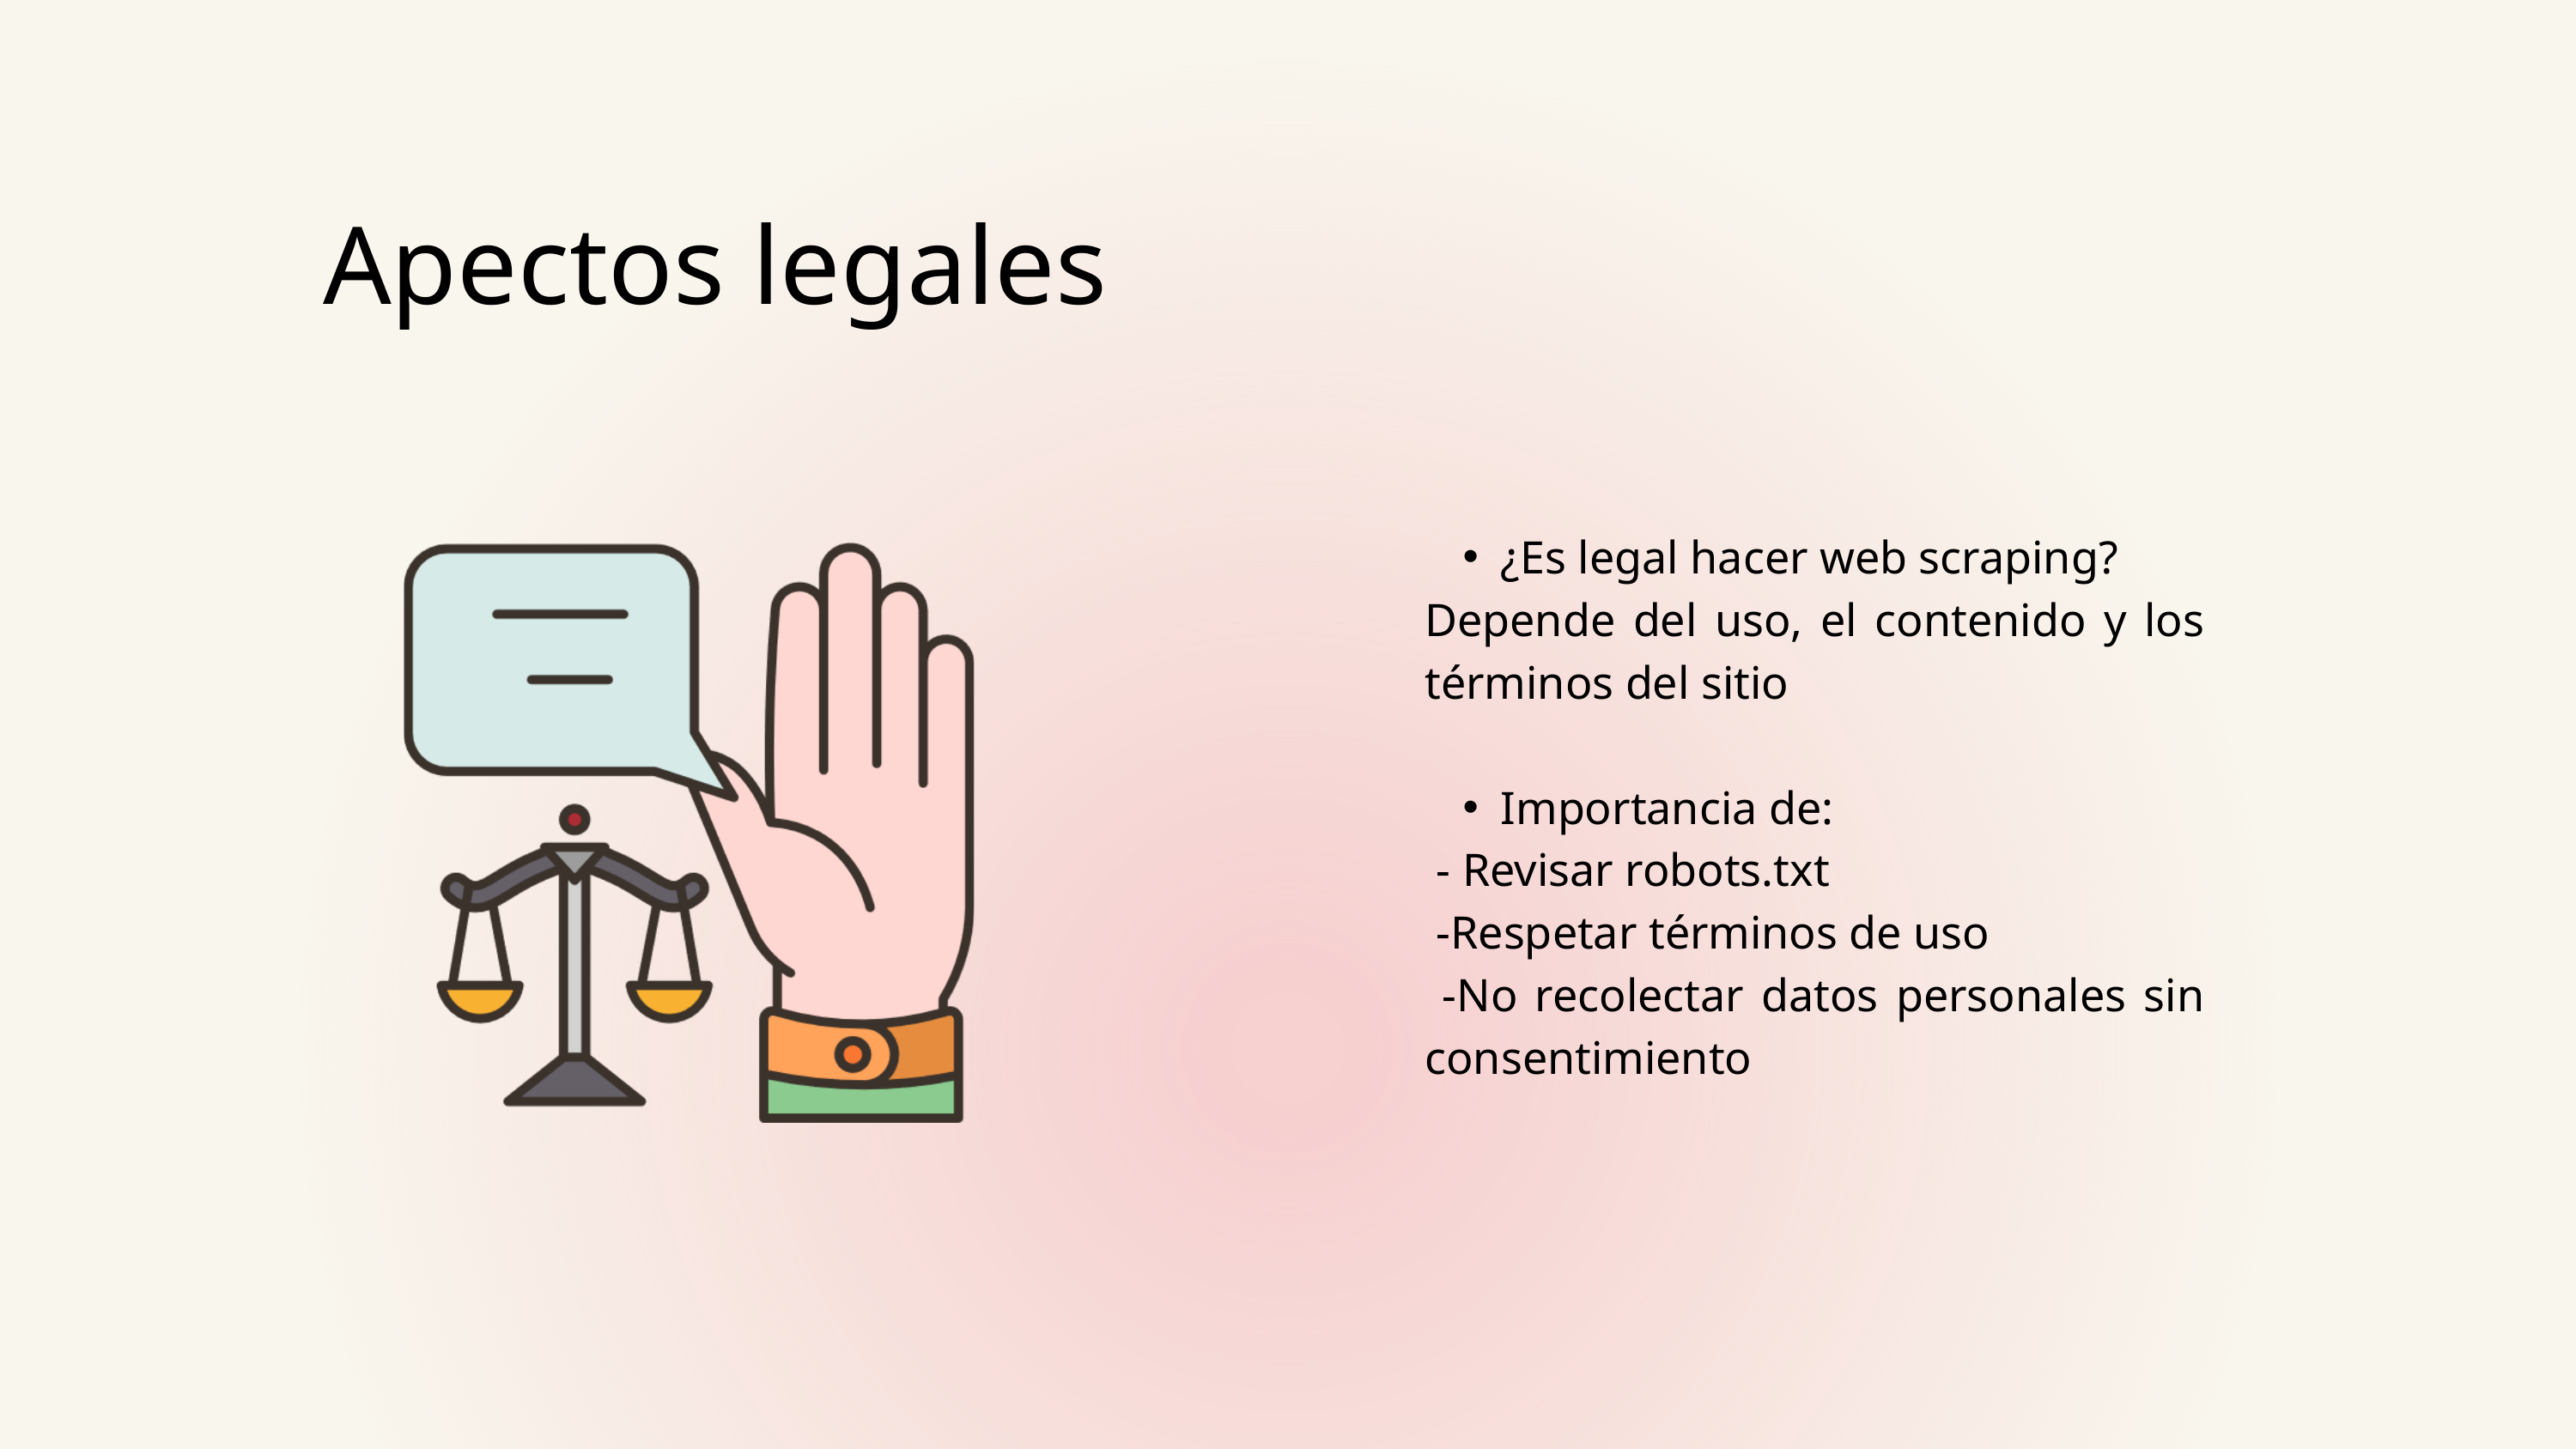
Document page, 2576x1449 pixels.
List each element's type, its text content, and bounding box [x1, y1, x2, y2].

text_box [404, 543, 975, 1123]
text_box ¿Es legal hacer web scraping? Depende del uso, el contenido y los términos del sitio Importancia de: - Revisar robots.txt -Respetar términos de uso -No recolectar datos personales sin consentimiento [1425, 519, 2206, 1146]
text_box Apectos legales [322, 221, 2125, 326]
text_box [199, 0, 2376, 1449]
